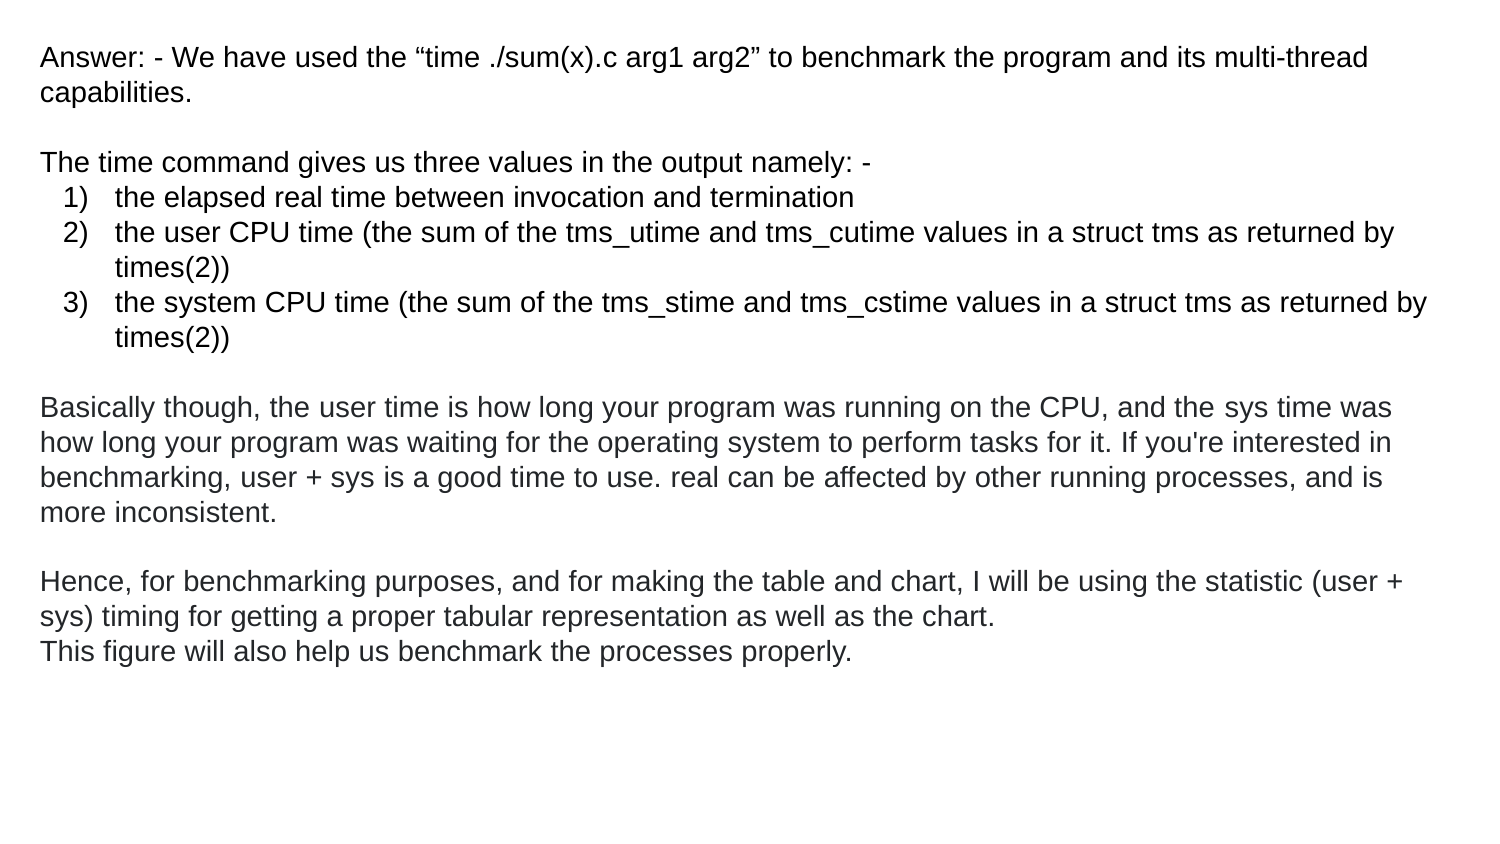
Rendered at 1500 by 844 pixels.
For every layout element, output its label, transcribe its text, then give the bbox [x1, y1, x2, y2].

text_box Answer: - We have used the “time ./sum(x).c arg1 arg2” to benchmark the program and its multi-thread capabilities. The time command gives us three values in the output namely: - the elapsed real time between invocation and termination the user CPU time (the sum of the tms_utime and tms_cutime values in a struct tms as returned by times(2)) the system CPU time (the sum of the tms_stime and tms_cstime values in a struct tms as returned by times(2)) Basically though, the user time is how long your program was running on the CPU, and the sys time was how long your program was waiting for the operating system to perform tasks for it. If you're interested in benchmarking, user + sys is a good time to use. real can be affected by other running processes, and is more inconsistent. Hence, for benchmarking purposes, and for making the table and chart, I will be using the statistic (user + sys) timing for getting a proper tabular representation as well as the chart. This figure will also help us benchmark the processes properly. [25, 23, 1465, 683]
